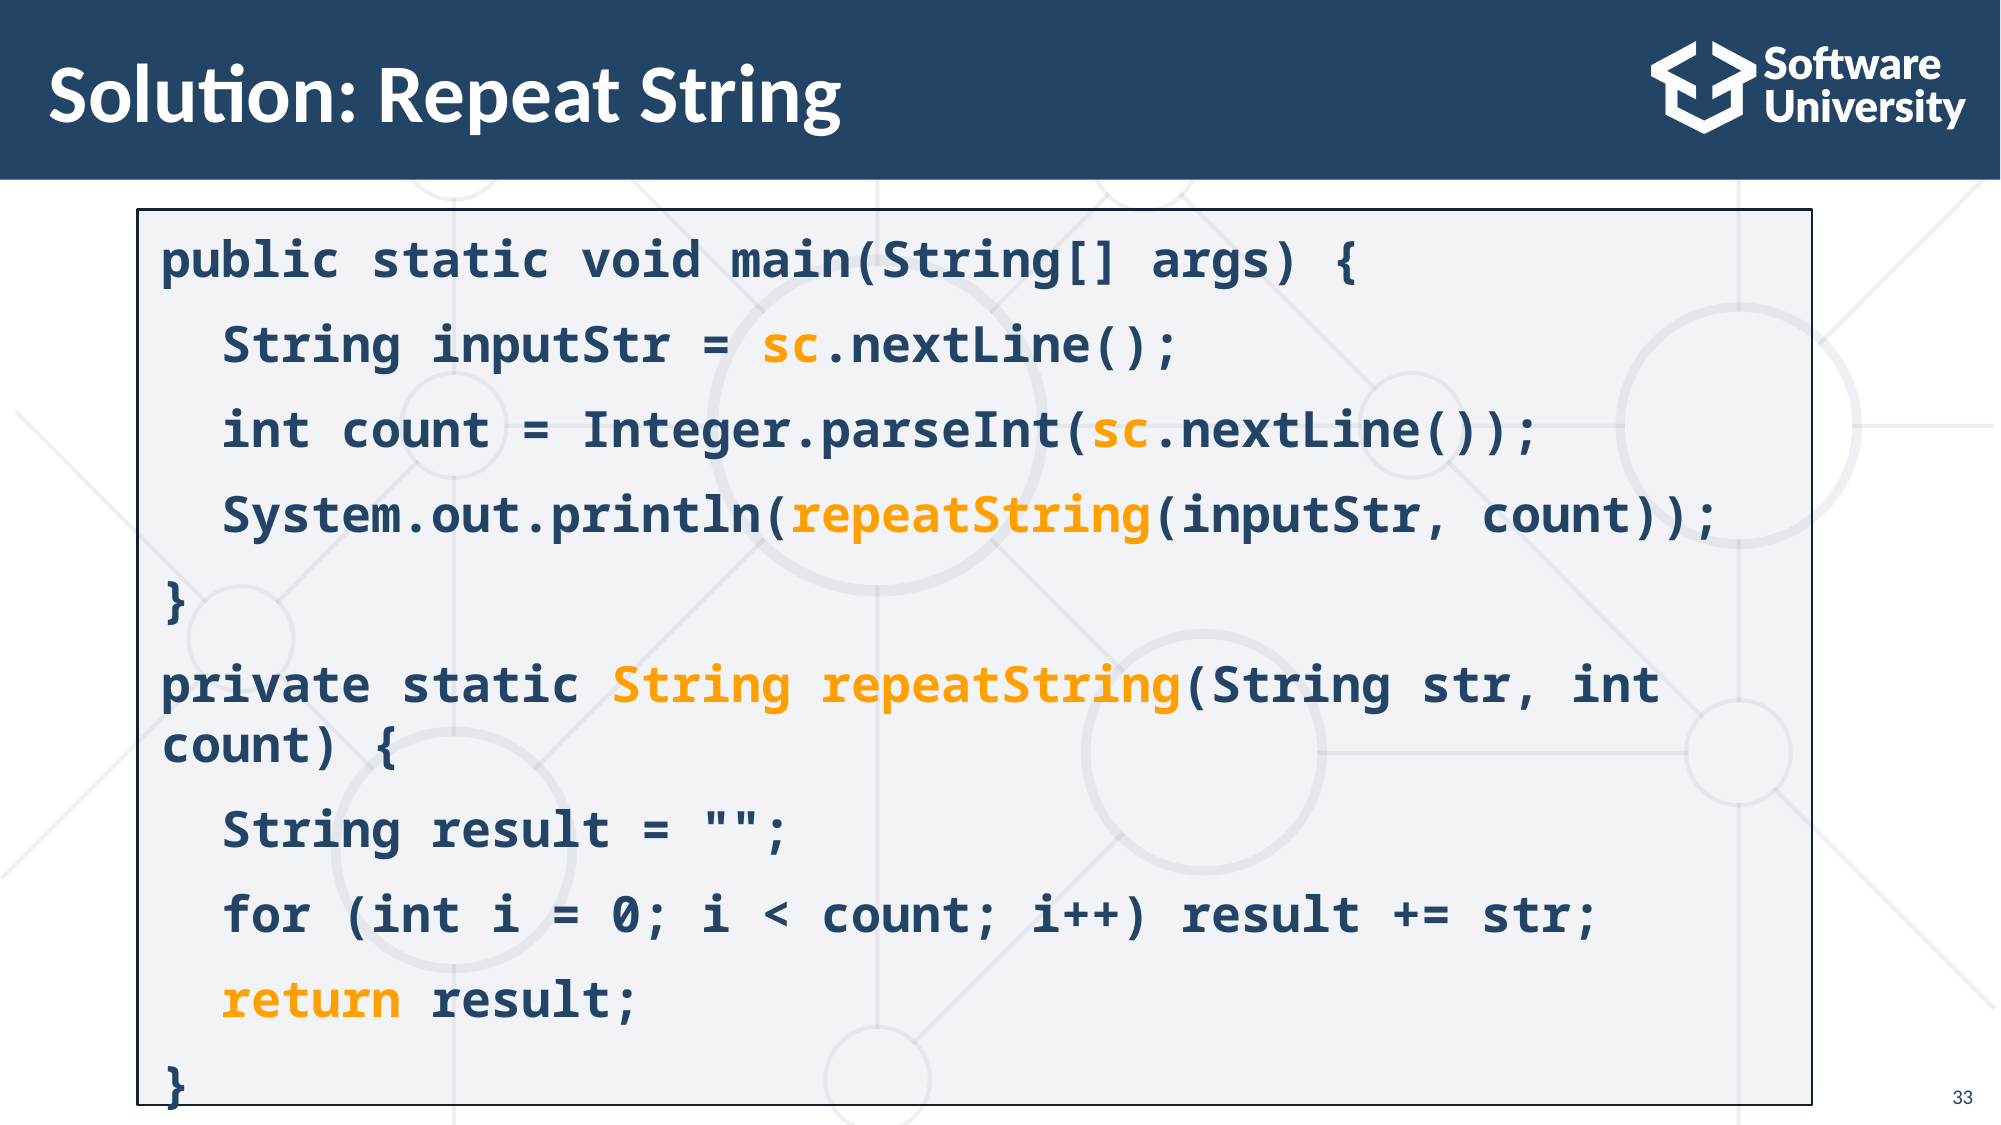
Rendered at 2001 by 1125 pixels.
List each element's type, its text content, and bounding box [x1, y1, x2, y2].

title Solution: Repeat String [31, 16, 1625, 162]
picture [1651, 41, 1966, 134]
text_box 33 [1927, 1067, 1989, 1117]
list public static void main(String[] args) { String inputStr = sc.nextLine(); int count = Integer.parseInt(sc.nextLine()); System.out.println(repeatString(inputStr, count)); } private static String repeatString(String str, int count) { String result = ""; for (int i = 0; i < count; i++) result += str; return result; } [136, 208, 1813, 1106]
